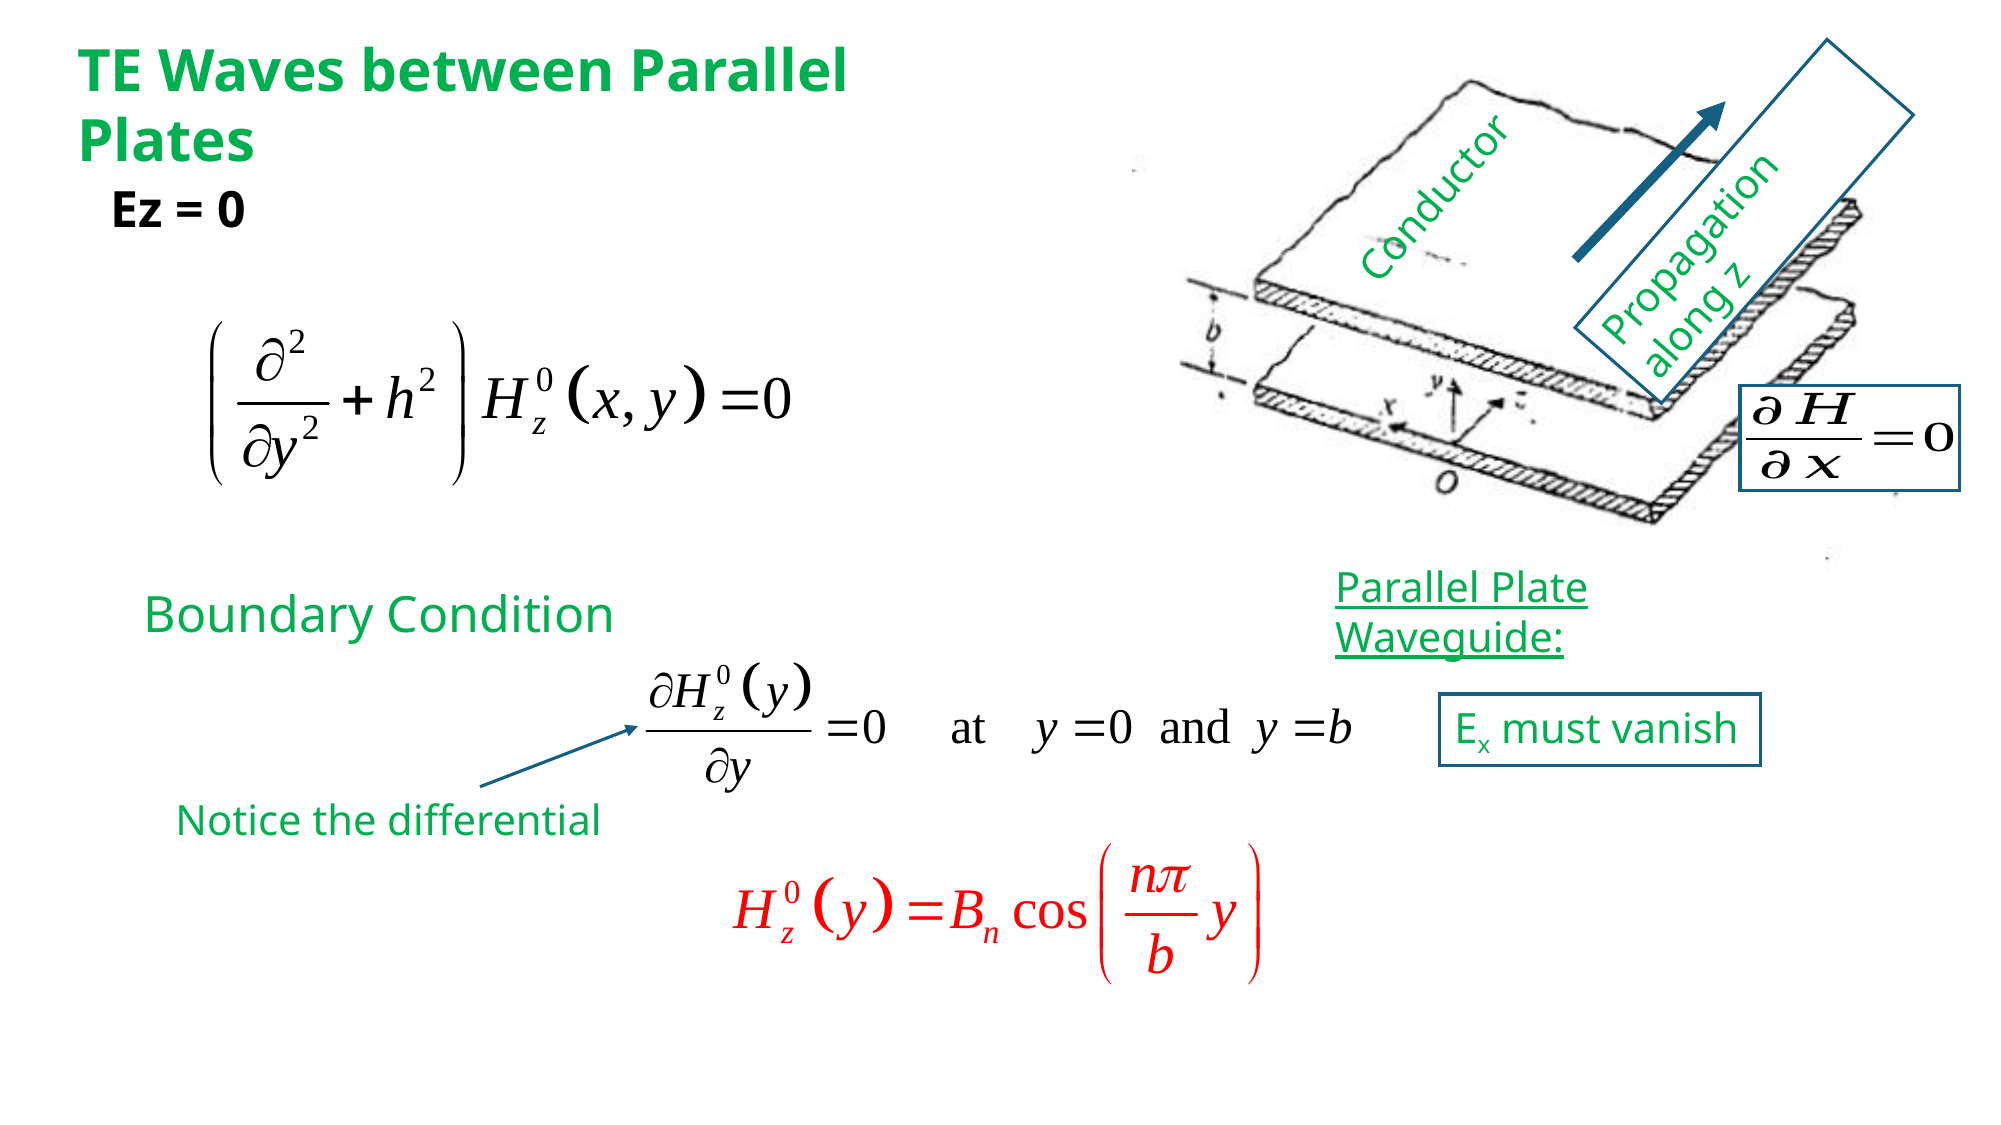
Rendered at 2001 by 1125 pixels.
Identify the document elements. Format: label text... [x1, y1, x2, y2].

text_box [197, 306, 803, 501]
text_box TE Waves between Parallel Plates [62, 25, 1038, 181]
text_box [637, 651, 1363, 802]
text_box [722, 832, 1278, 997]
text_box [479, 725, 639, 788]
text_box Boundary Condition [129, 574, 730, 650]
text_box Notice the differential [160, 786, 645, 852]
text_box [1574, 100, 1727, 261]
text_box Propagation along z [1901, 101, 1916, 132]
text_box Ex must vanish [1438, 692, 1762, 767]
text_box Ez = 0 [95, 170, 261, 246]
picture [1131, 42, 1901, 572]
text_box Parallel Plate Waveguide: [1320, 572, 1830, 669]
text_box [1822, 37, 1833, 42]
